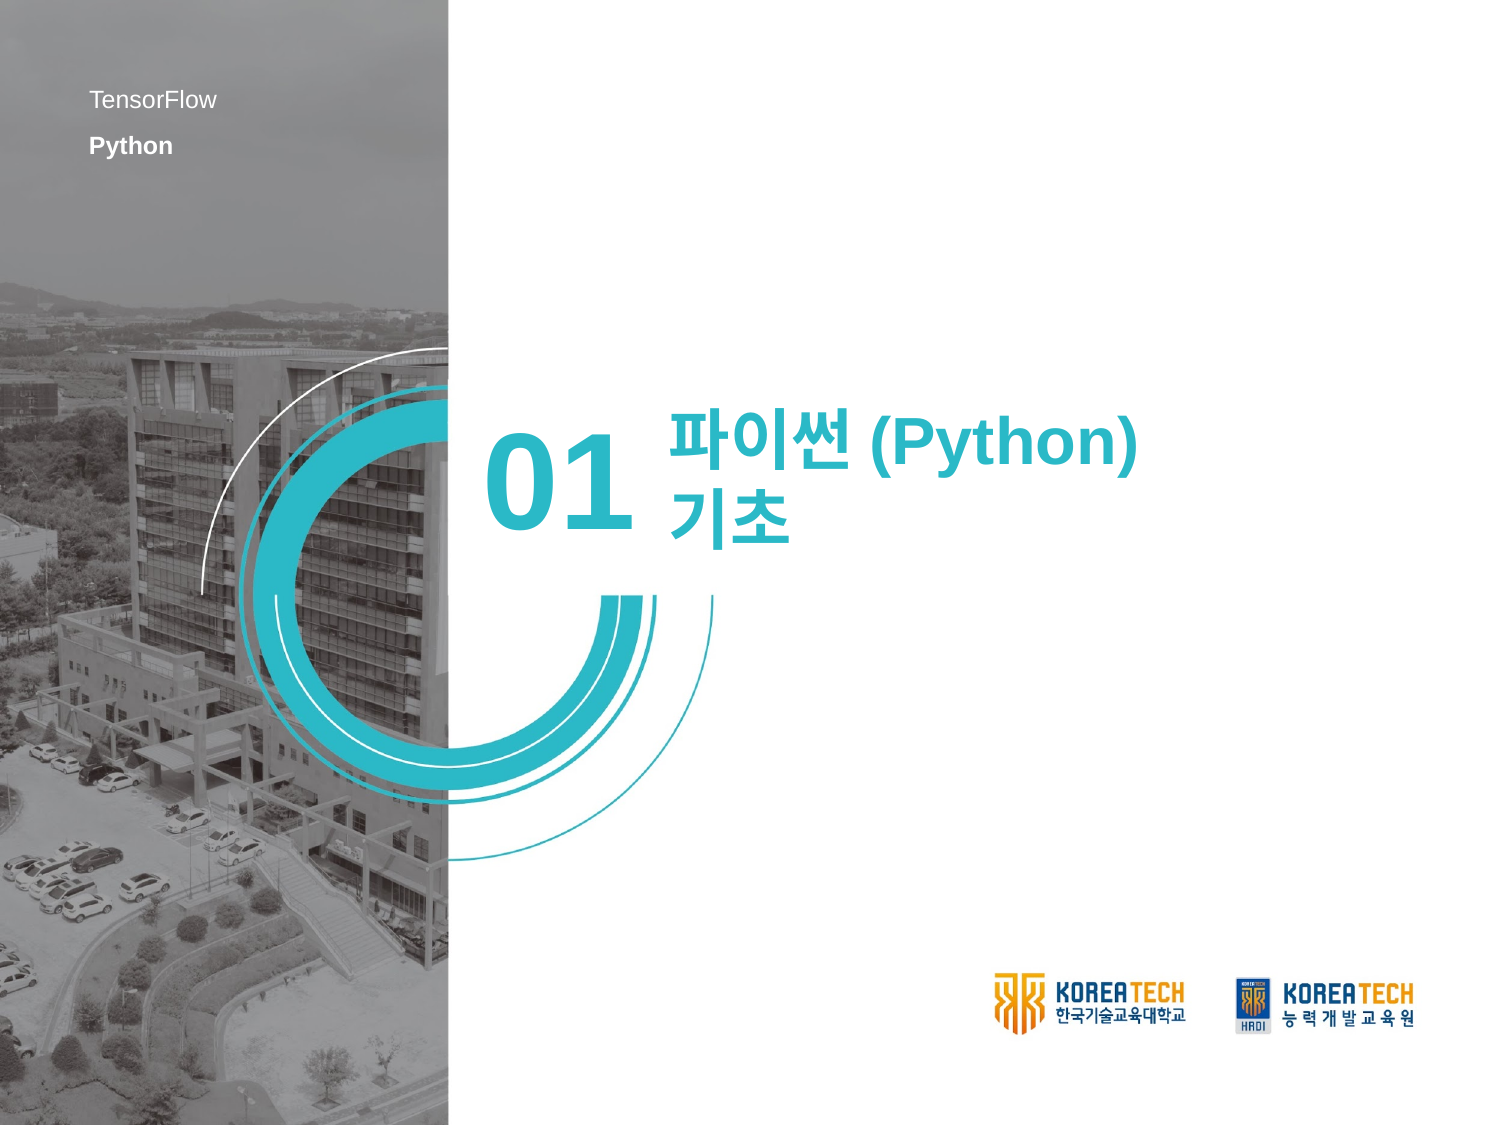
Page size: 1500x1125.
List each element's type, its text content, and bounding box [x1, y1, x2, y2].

text_box TensorFlow [74, 76, 337, 121]
text_box 01 [467, 384, 667, 567]
text_box 파이썬(Python) 기초 [667, 390, 1406, 561]
picture [0, 0, 1500, 1125]
text_box Python [74, 121, 337, 167]
